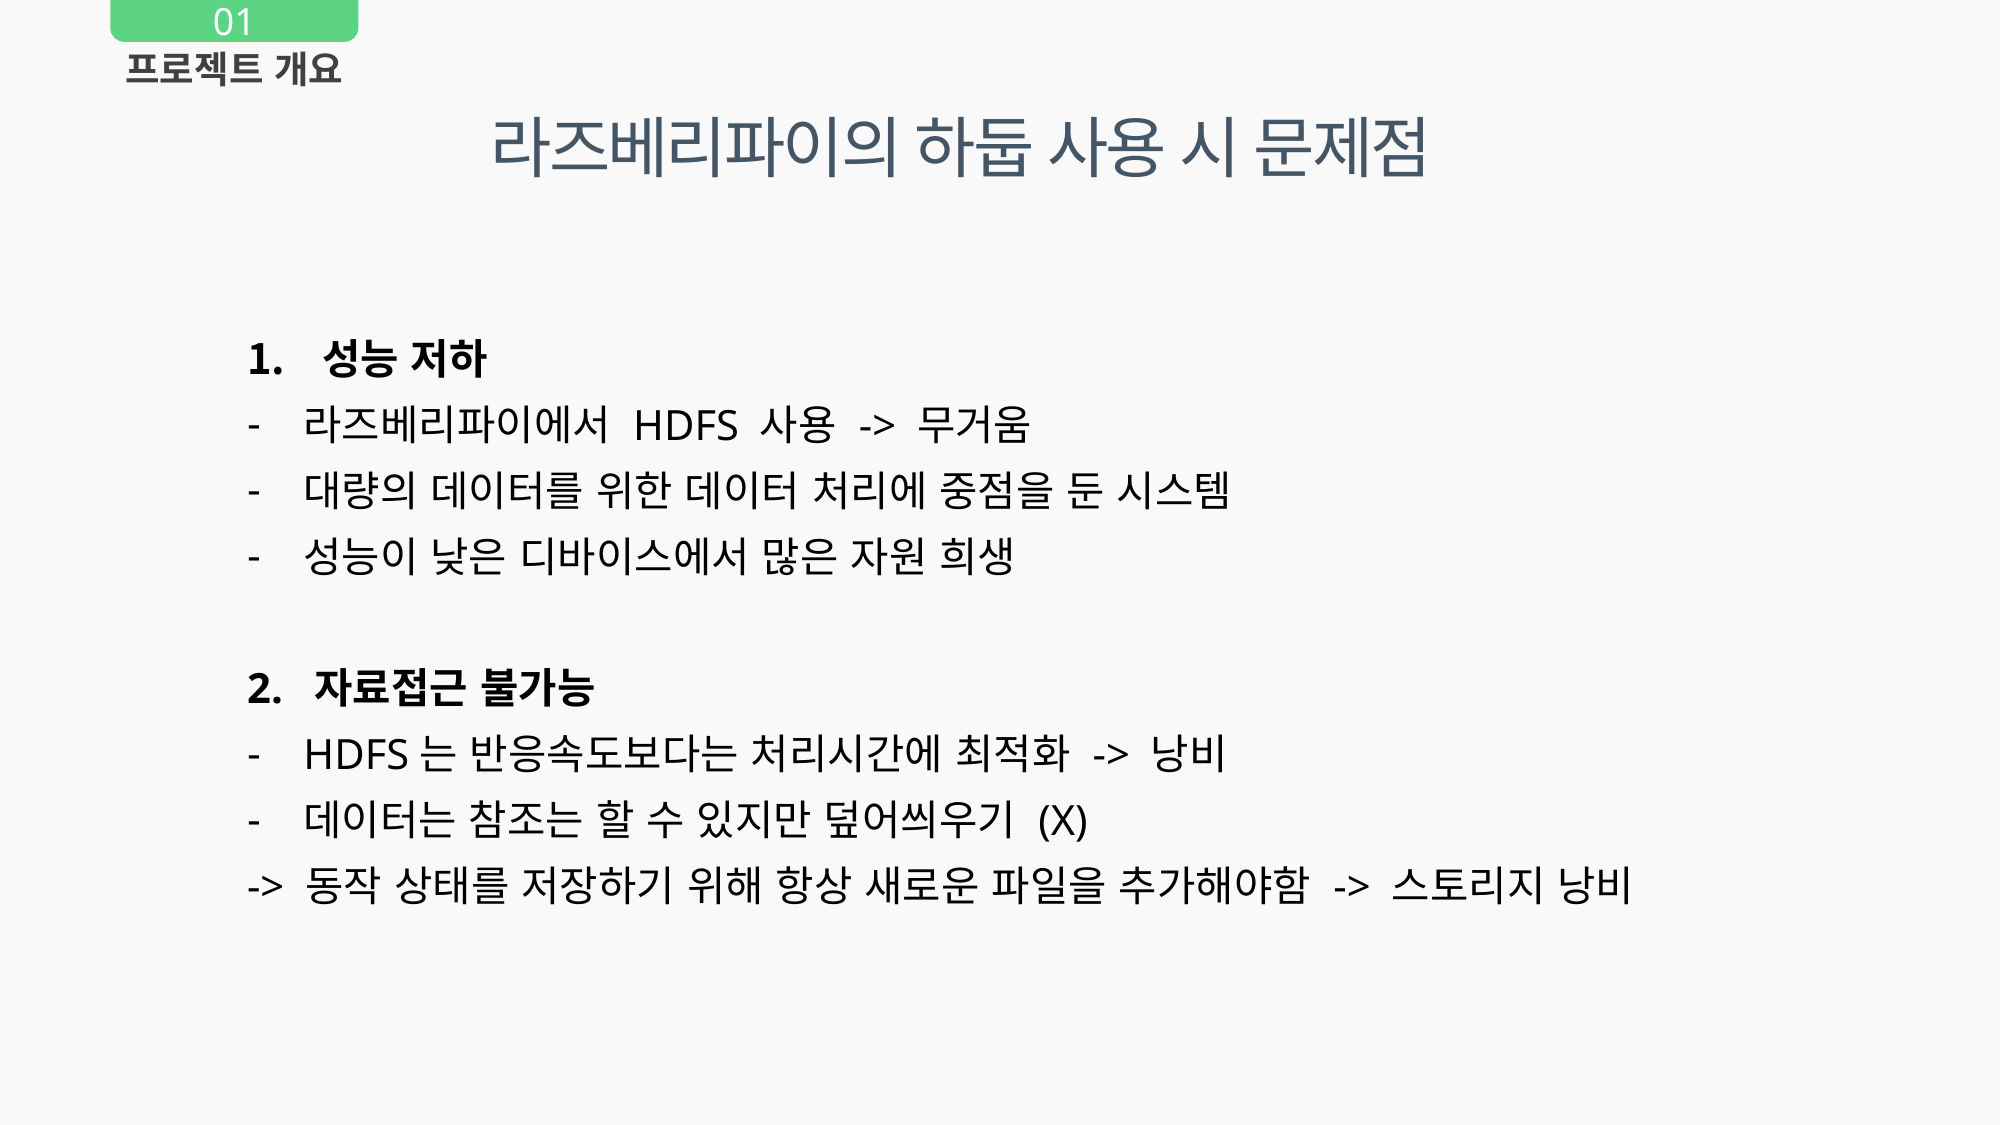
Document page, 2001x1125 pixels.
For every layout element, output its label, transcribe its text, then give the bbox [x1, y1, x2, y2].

text_box 라즈베리파이의 하둡 사용 시 문제점 [80, 97, 1843, 193]
text_box 프로젝트 개요 [93, 38, 376, 99]
text_box 01 [109, 0, 360, 38]
text_box 성능 저하 라즈베리파이에서 HDFS 사용 -> 무거움 대량의 데이터를 위한 데이터 처리에 중점을 둔 시스템 성능이 낮은 디바이스에서 많은 자원 희생 2. 자료접근 불가능 HDFS는 반응속도보다는 처리시간에 최적화 -> 낭비 데이터는 참조는 할 수 있지만 덮어씌우기 (X) -> 동작 상태를 저장하기 위해 항상 새로운 파일을 추가해야함 -> 스토리지 낭비 [232, 330, 1768, 931]
